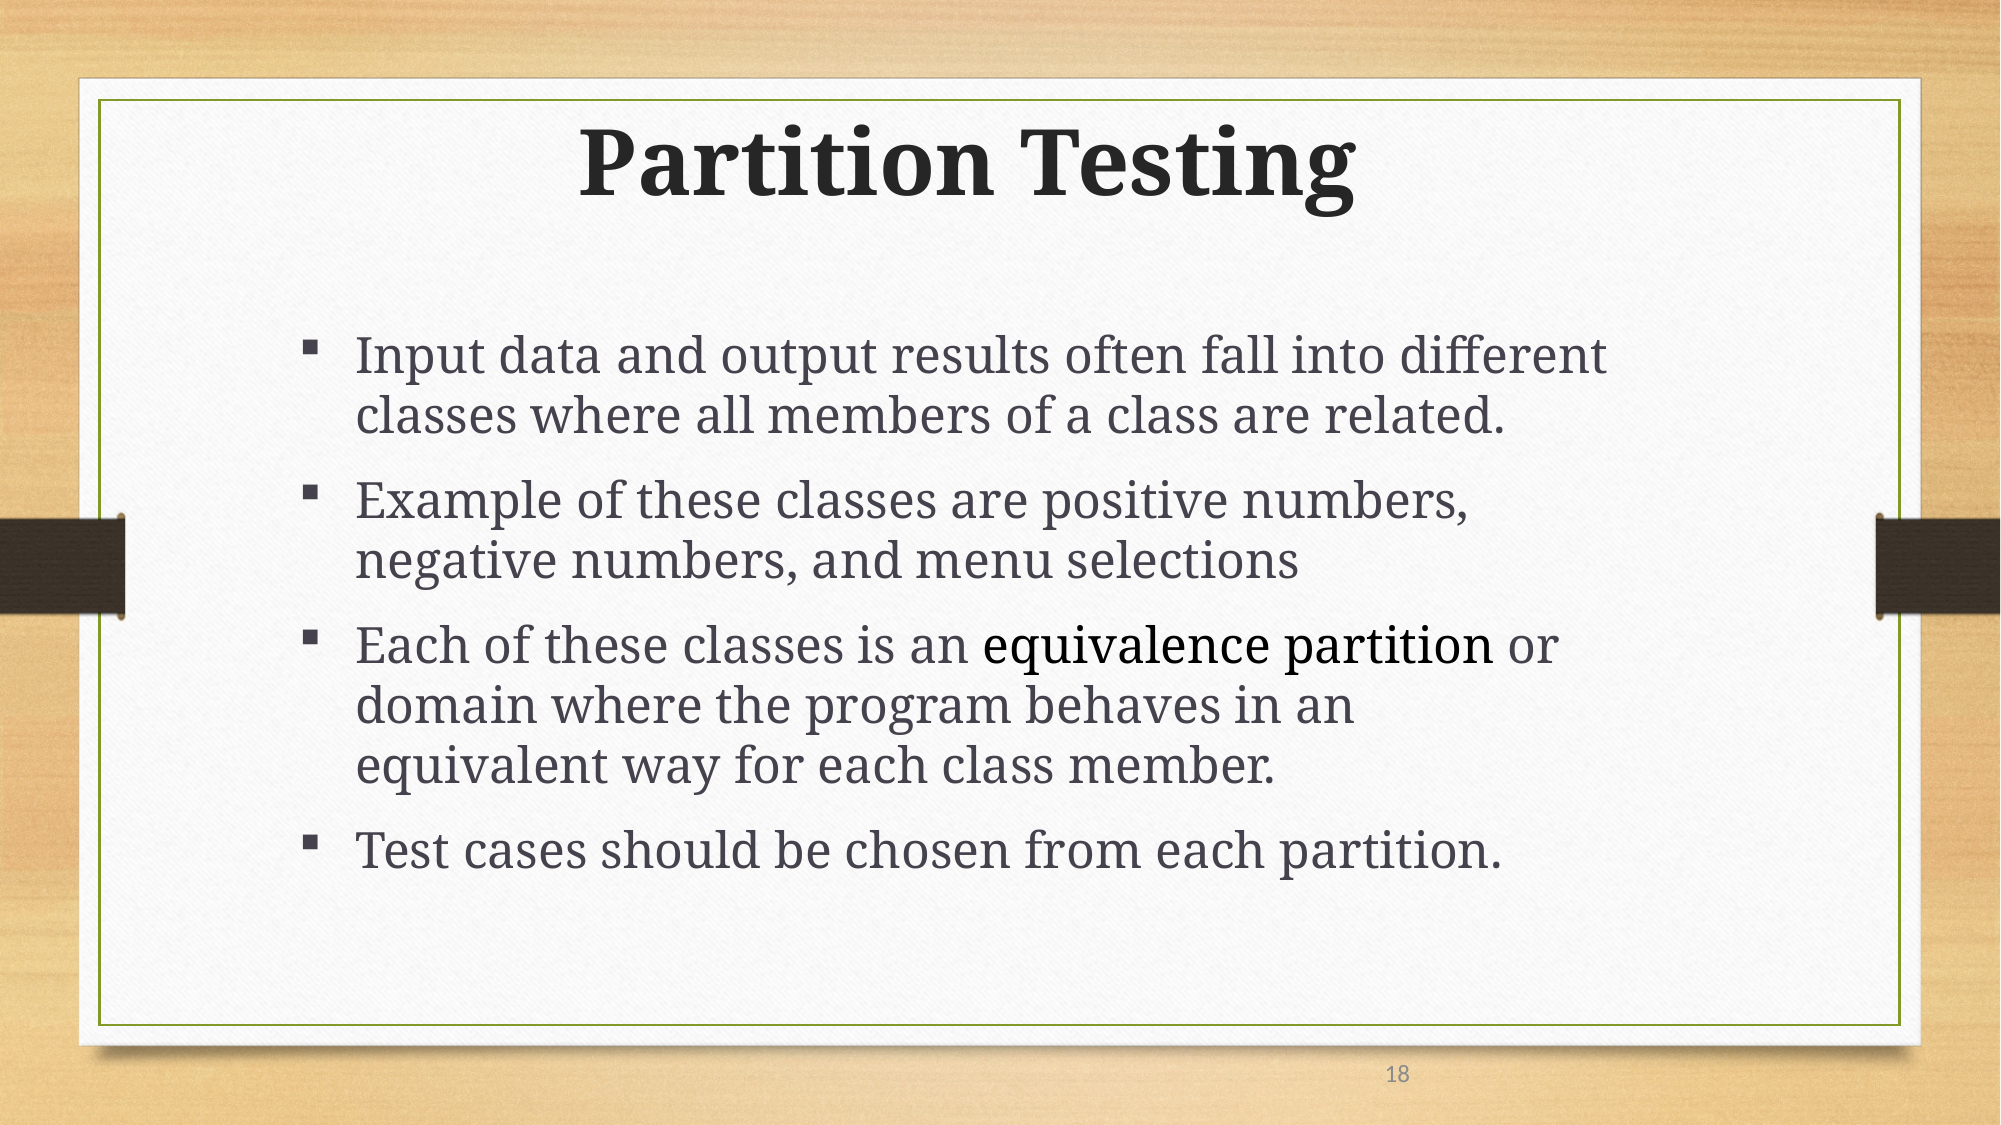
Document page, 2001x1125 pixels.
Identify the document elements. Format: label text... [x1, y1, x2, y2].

text_box Partition Testing [302, 96, 1635, 245]
picture [0, 0, 2001, 1125]
text_box 18 [1074, 1042, 1425, 1103]
text_box [213, 245, 1940, 988]
text_box Input data and output results often fall into different classes where all members of a class are related. Example of these classes are positive numbers, negative numbers, and menu selections Each of these classes is an equivalence partition or domain where the program behaves in an equivalent way for each class member. Test cases should be chosen from each partition. [284, 315, 1635, 1059]
